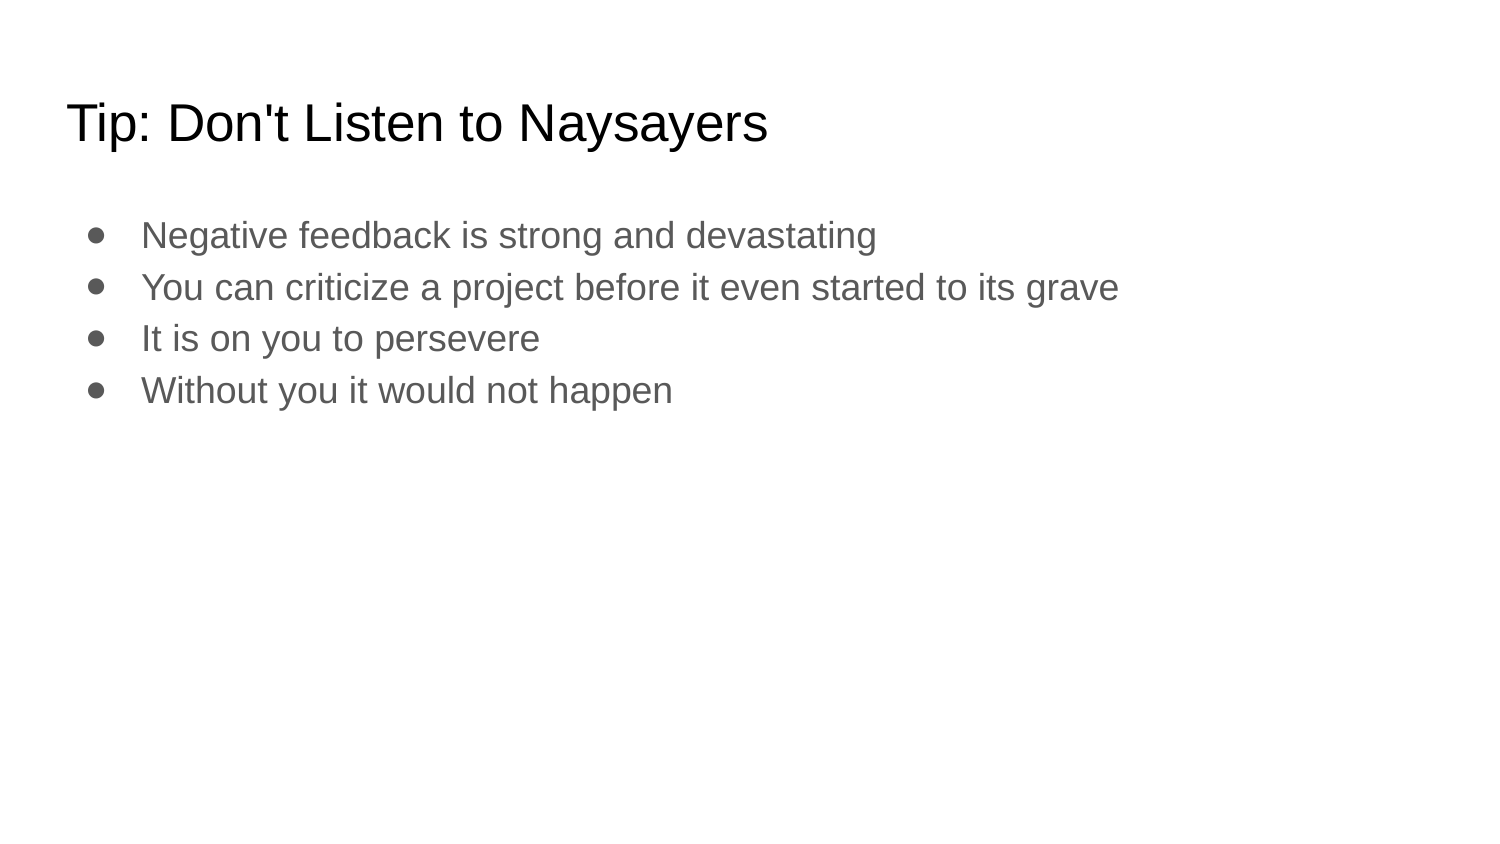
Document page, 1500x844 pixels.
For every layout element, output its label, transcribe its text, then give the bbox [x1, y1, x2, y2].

list Negative feedback is strong and devastating You can criticize a project before it even started to its grave It is on you to persevere Without you it would not happen [51, 189, 1449, 750]
title Tip: Don't Listen to Naysayers [51, 72, 1449, 167]
